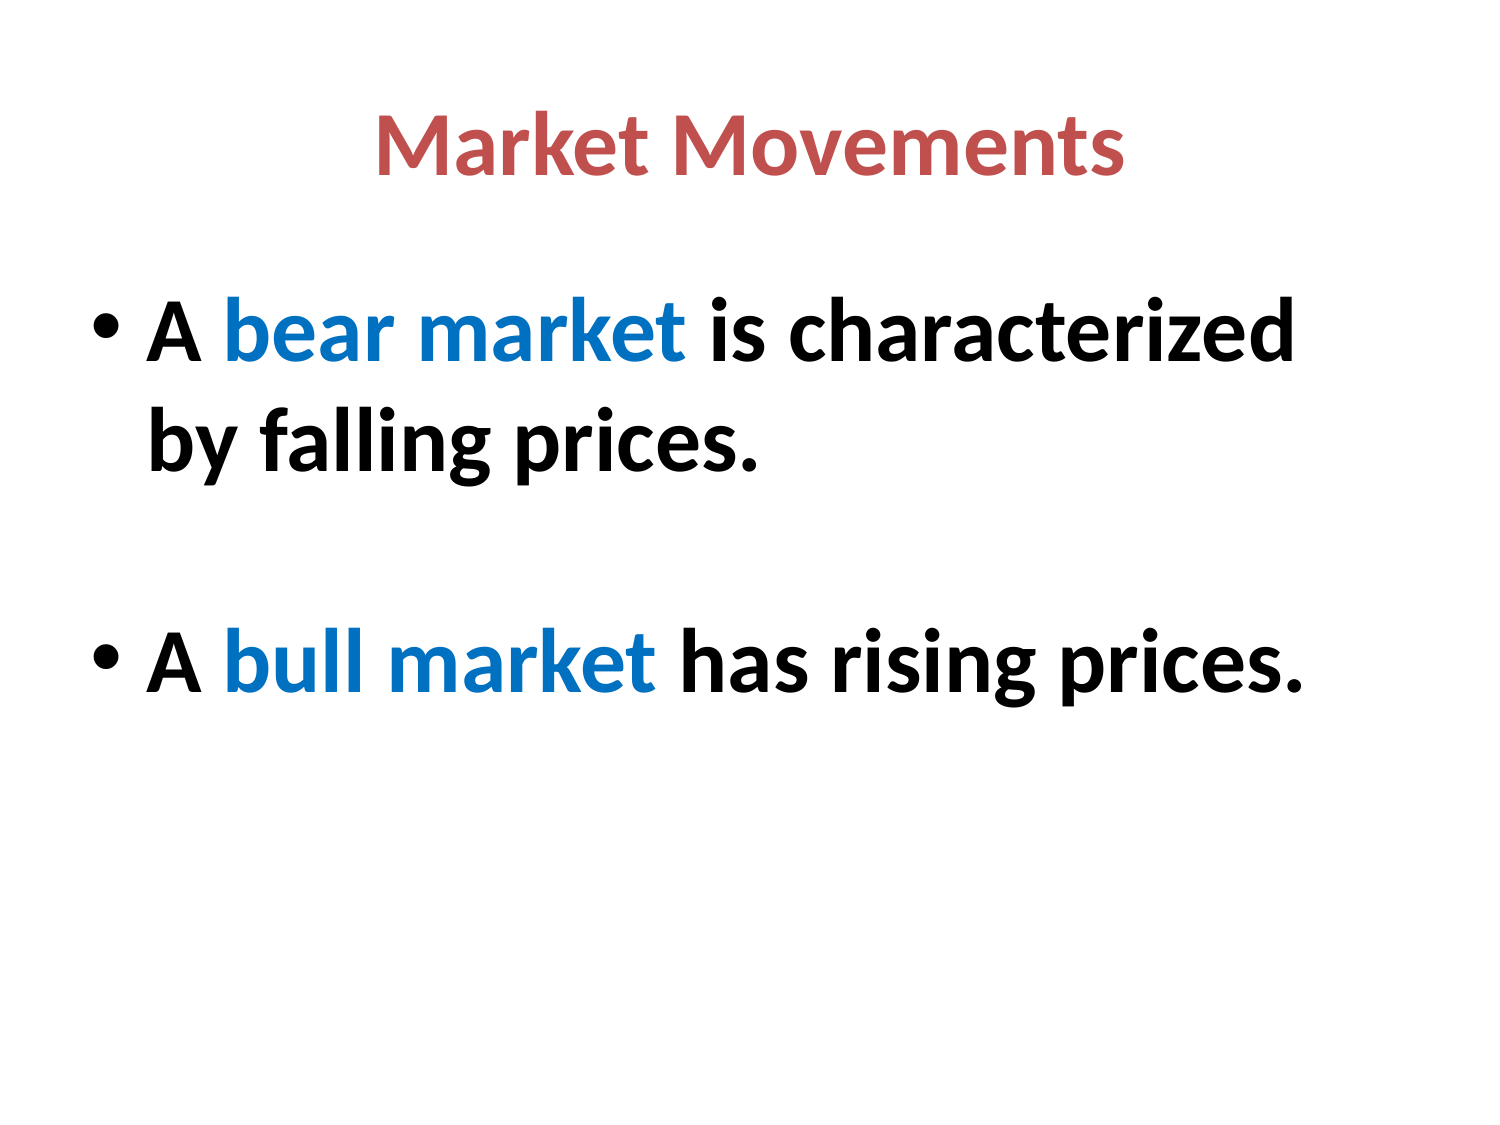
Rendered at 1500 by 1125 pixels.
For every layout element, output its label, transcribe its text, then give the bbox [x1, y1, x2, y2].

title Market Movements [75, 45, 1425, 233]
list A bear market is characterized by falling prices. A bull market has rising prices. [75, 262, 1425, 1005]
